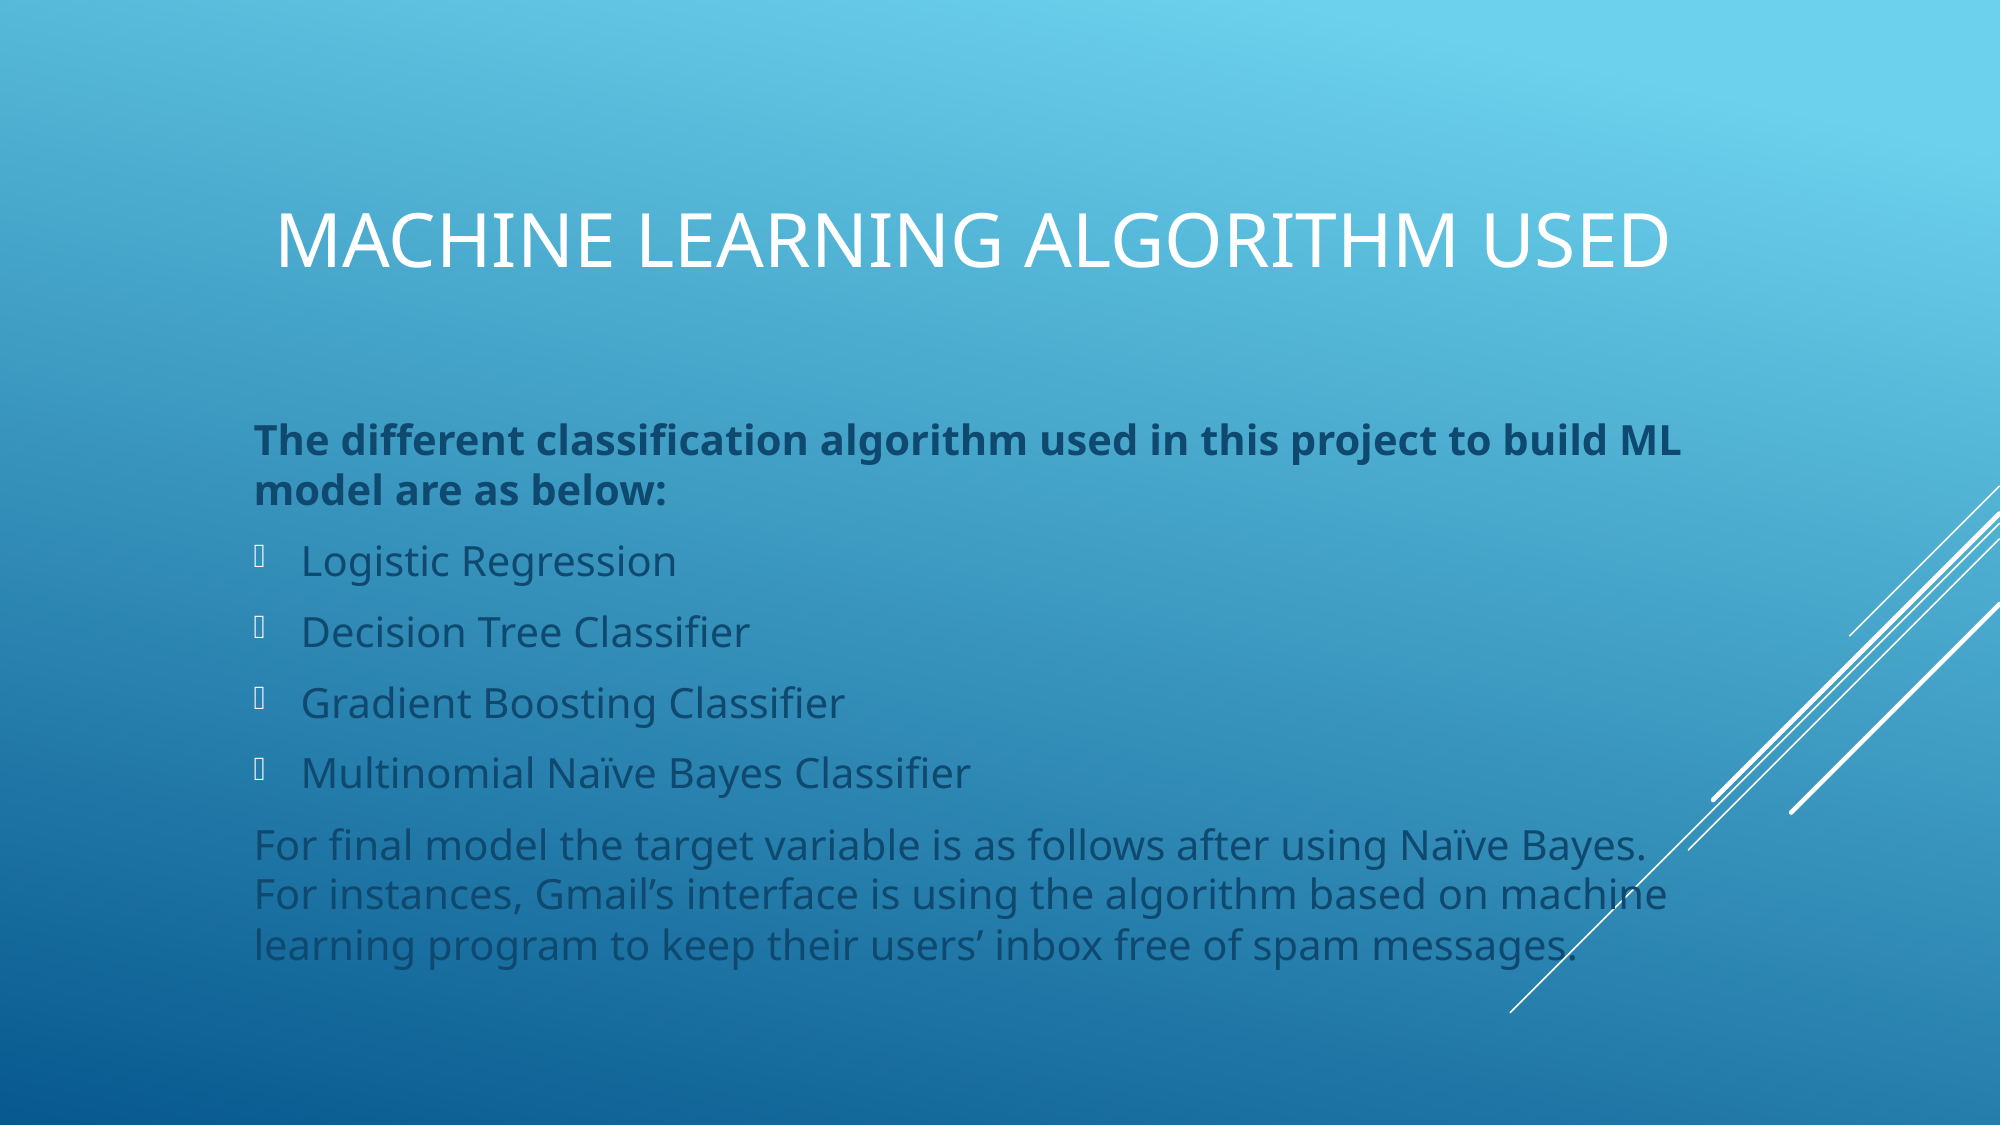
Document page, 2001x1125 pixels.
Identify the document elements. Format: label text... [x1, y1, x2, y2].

title Machine Learning Algorithm Used [259, 113, 1775, 362]
list The different classification algorithm used in this project to build ML model are as below: Logistic Regression Decision Tree Classifier Gradient Boosting Classifier Multinomial Naïve Bayes Classifier For final model the target variable is as follows after using Naïve Bayes. For instances, Gmail’s interface is using the algorithm based on machine learning program to keep their users’ inbox free of spam messages. [238, 394, 1699, 988]
